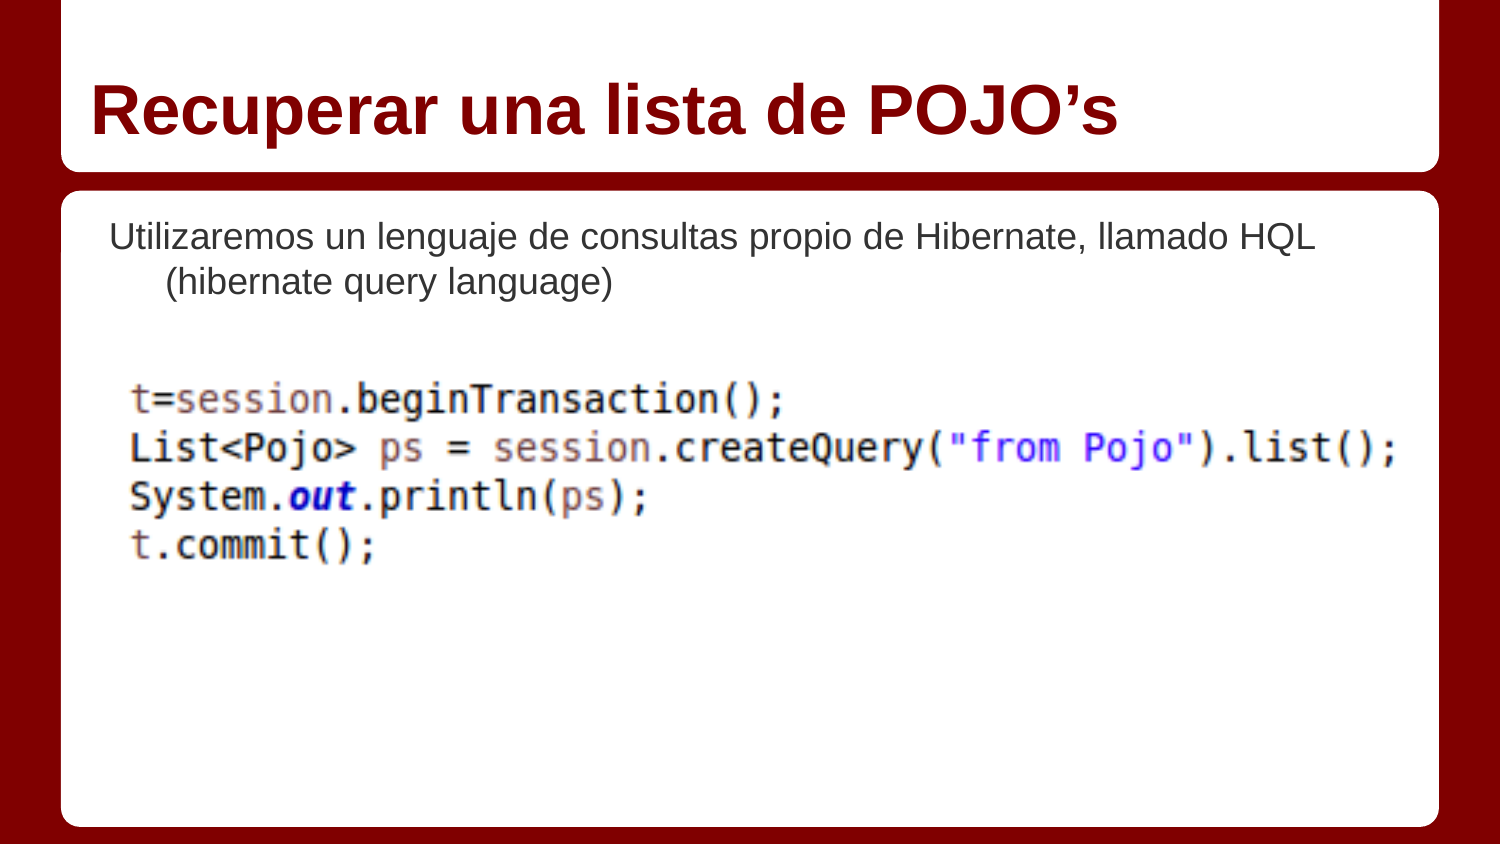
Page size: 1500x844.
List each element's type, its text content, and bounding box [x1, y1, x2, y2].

list Utilizaremos un lenguaje de consultas propio de Hibernate, llamado HQL (hibernate query language) [75, 196, 1425, 351]
title Recuperar una lista de POJO’s [75, 22, 1425, 164]
picture [115, 371, 1410, 571]
